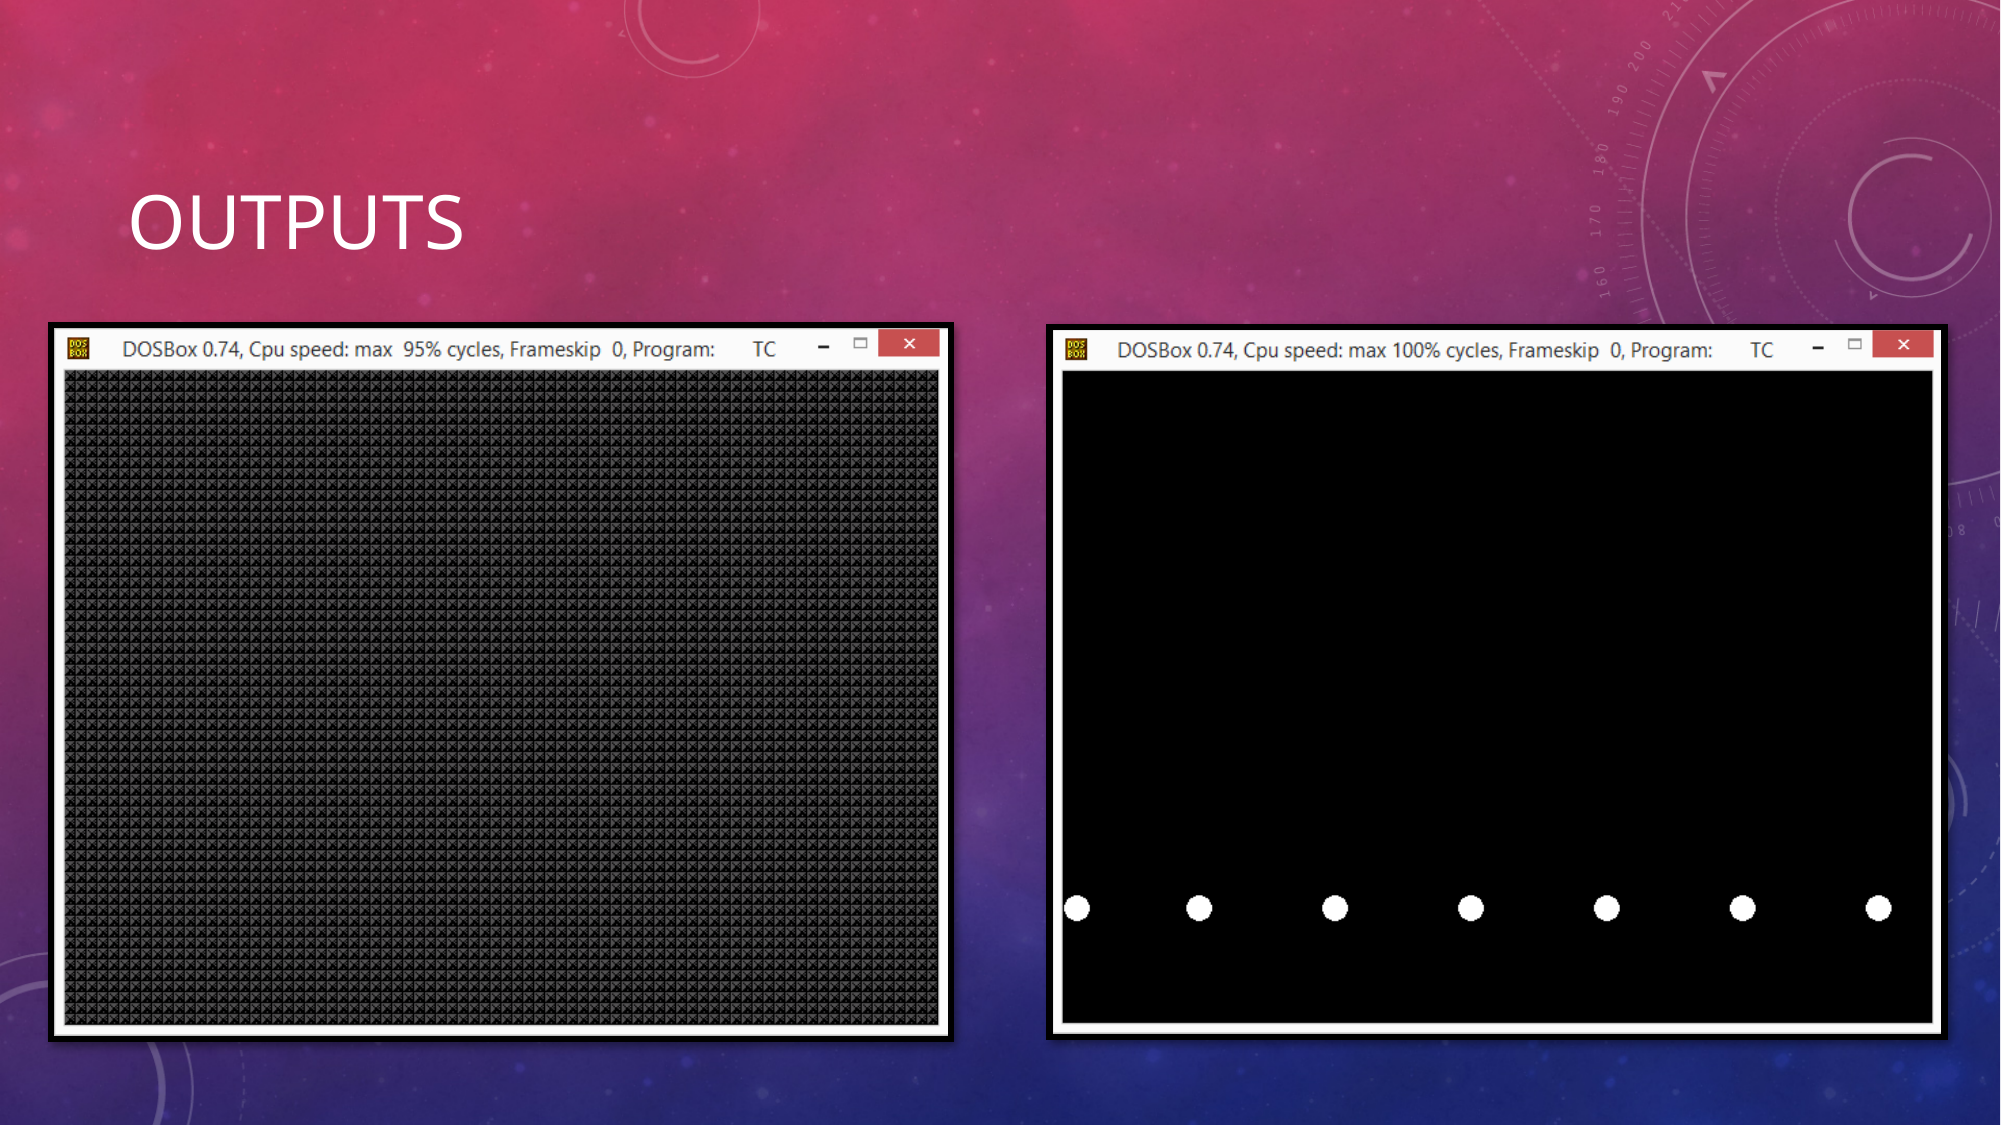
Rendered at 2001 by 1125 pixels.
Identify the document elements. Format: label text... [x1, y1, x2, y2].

picture [0, 0, 2001, 1125]
title OUTPUTS [112, 99, 1775, 339]
